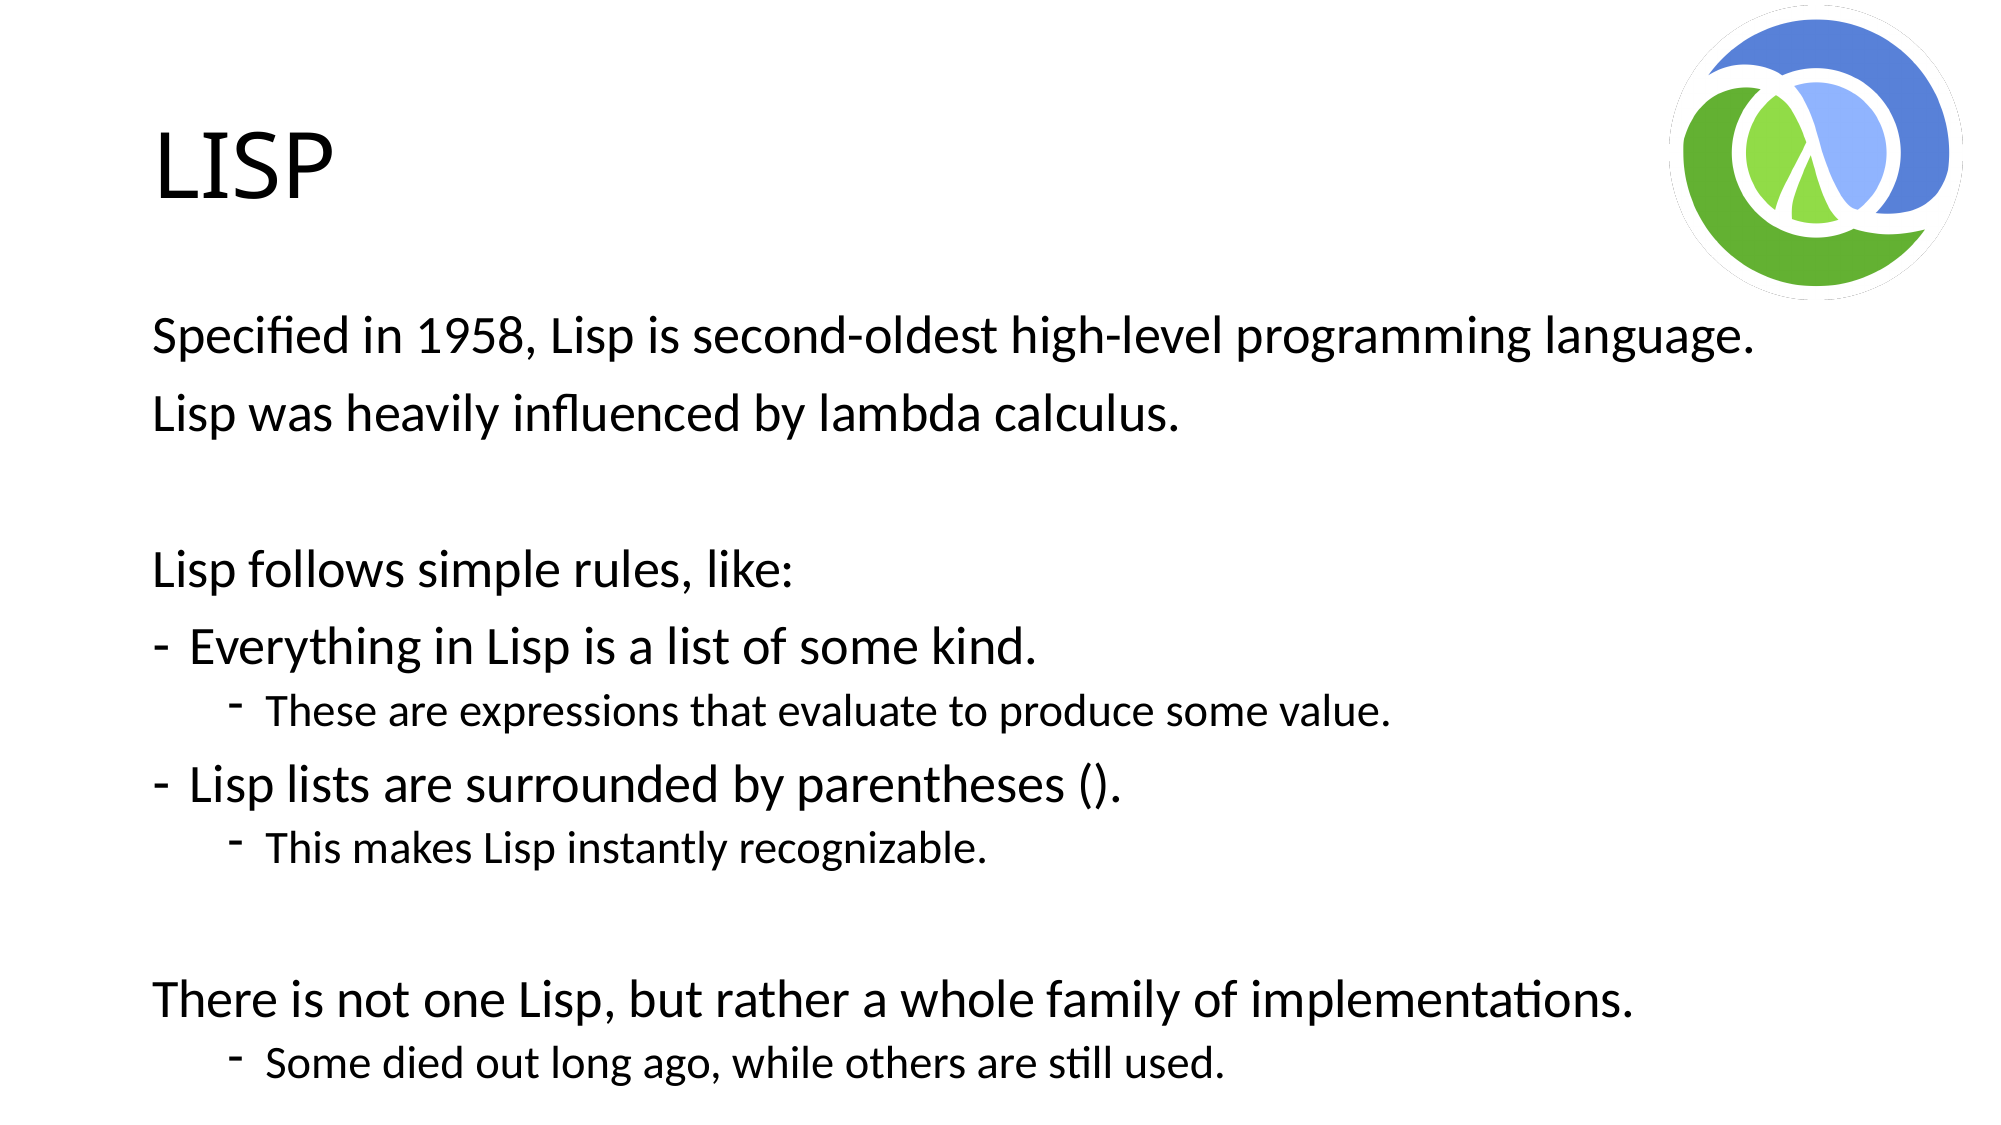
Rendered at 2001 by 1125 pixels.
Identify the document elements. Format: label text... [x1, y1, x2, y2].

list Specified in 1958, Lisp is second-oldest high-level programming language. Lisp was heavily influenced by lambda calculus. Lisp follows simple rules, like: Everything in Lisp is a list of some kind. These are expressions that evaluate to produce some value. Lisp lists are surrounded by parentheses (). This makes Lisp instantly recognizable. There is not one Lisp, but rather a whole family of implementations. Some died out long ago, while others are still used. [137, 299, 1863, 1100]
title LISP [137, 59, 1669, 278]
picture [1669, 5, 1963, 300]
